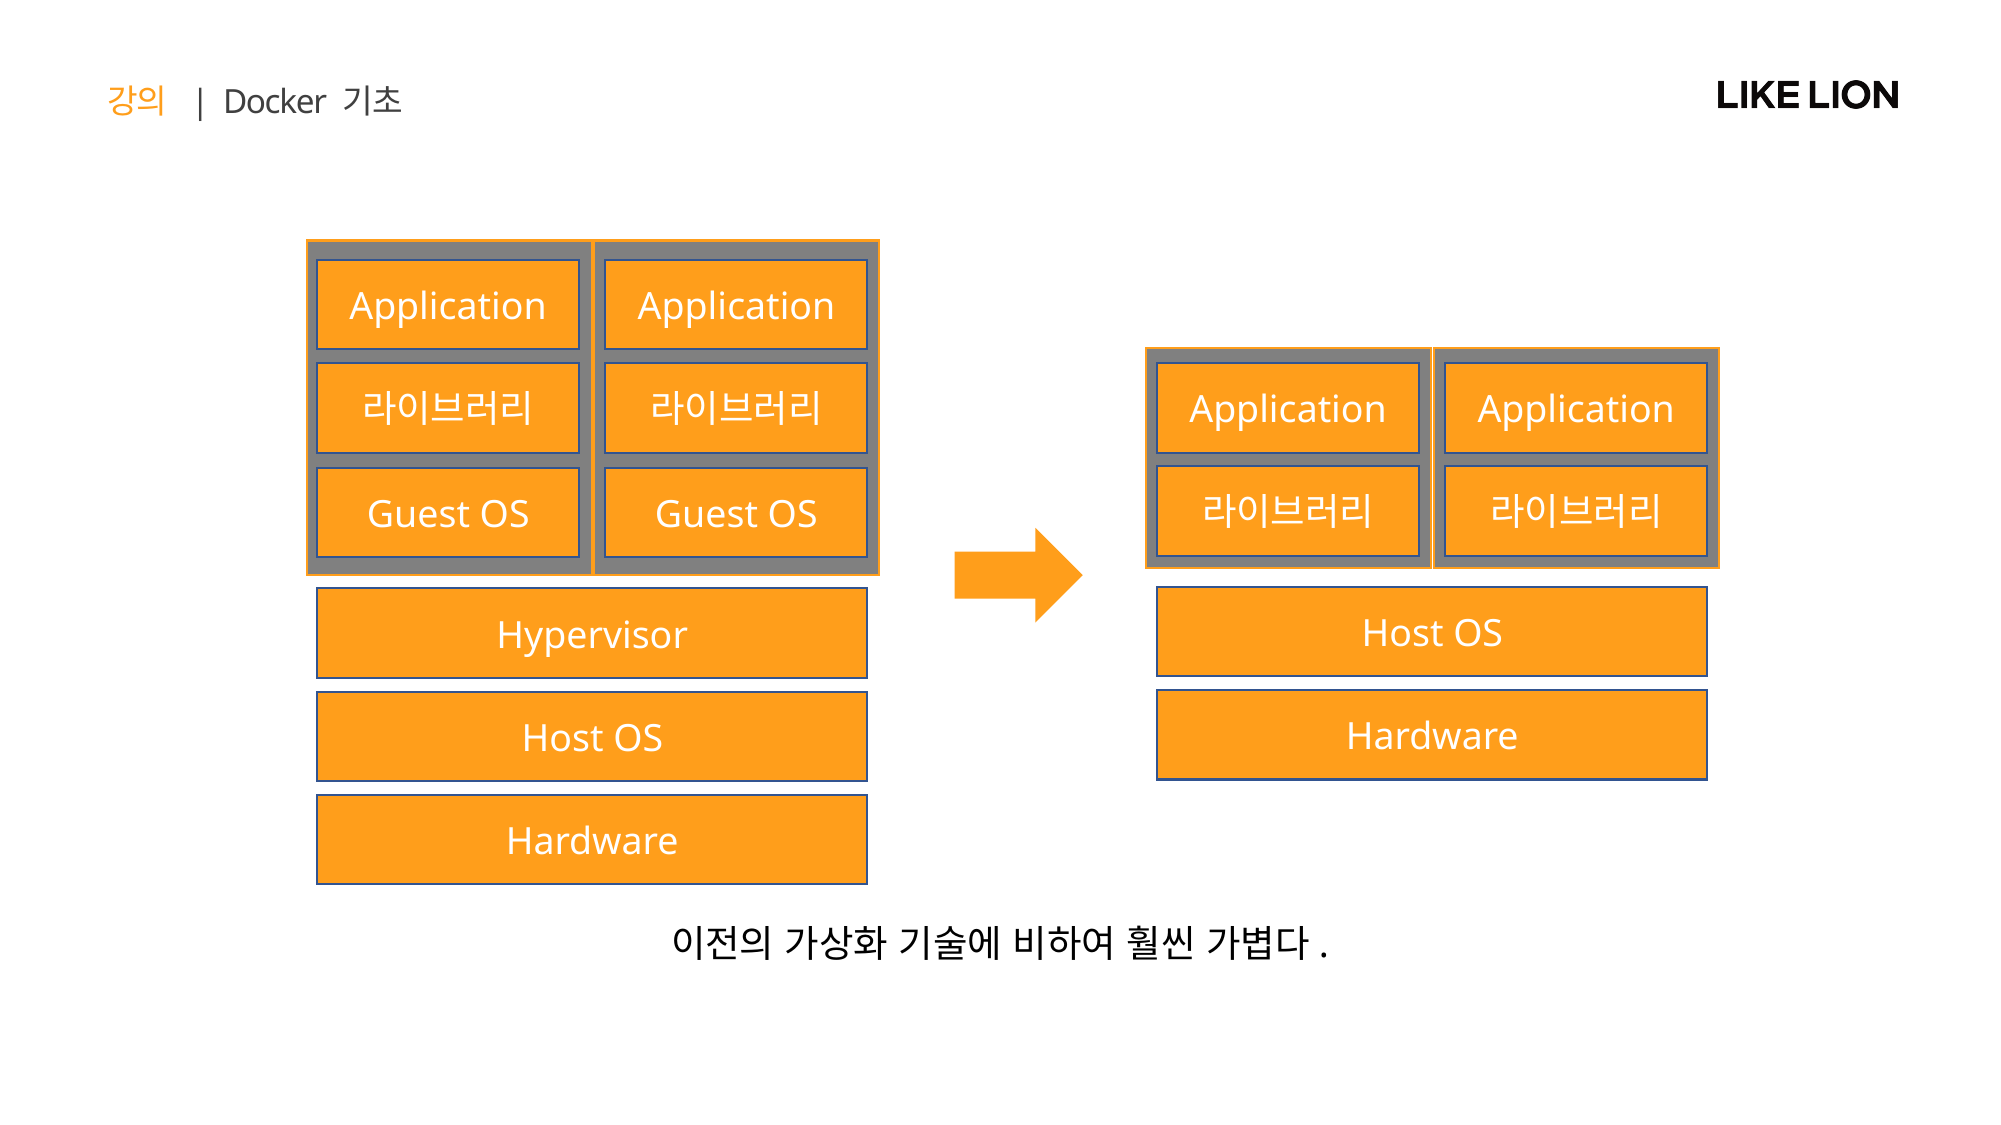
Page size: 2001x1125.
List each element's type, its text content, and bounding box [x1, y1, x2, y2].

text_box [306, 239, 593, 576]
text_box Hardware [316, 794, 868, 885]
text_box 강의 | Docker 기초 [92, 72, 866, 128]
text_box Hardware [1156, 689, 1708, 781]
picture [1718, 80, 1898, 109]
text_box 라이브러리 [316, 362, 580, 454]
text_box [954, 527, 1083, 623]
text_box 라이브러리 [604, 362, 868, 454]
text_box Application [316, 259, 580, 350]
text_box [1433, 347, 1720, 569]
text_box Application [1156, 362, 1420, 454]
text_box 라이브러리 [1156, 465, 1420, 557]
text_box 라이브러리 [1444, 465, 1708, 557]
text_box Host OS [316, 691, 868, 782]
text_box Application [604, 259, 868, 350]
text_box [1145, 347, 1432, 569]
text_box Guest OS [604, 467, 868, 558]
text_box Hypervisor [316, 587, 868, 679]
text_box Host OS [1156, 586, 1708, 677]
text_box 이전의 가상화 기술에 비하여 훨씬 가볍다. [656, 912, 1344, 973]
text_box Guest OS [316, 467, 580, 558]
text_box [593, 239, 880, 576]
text_box Application [1444, 362, 1708, 454]
